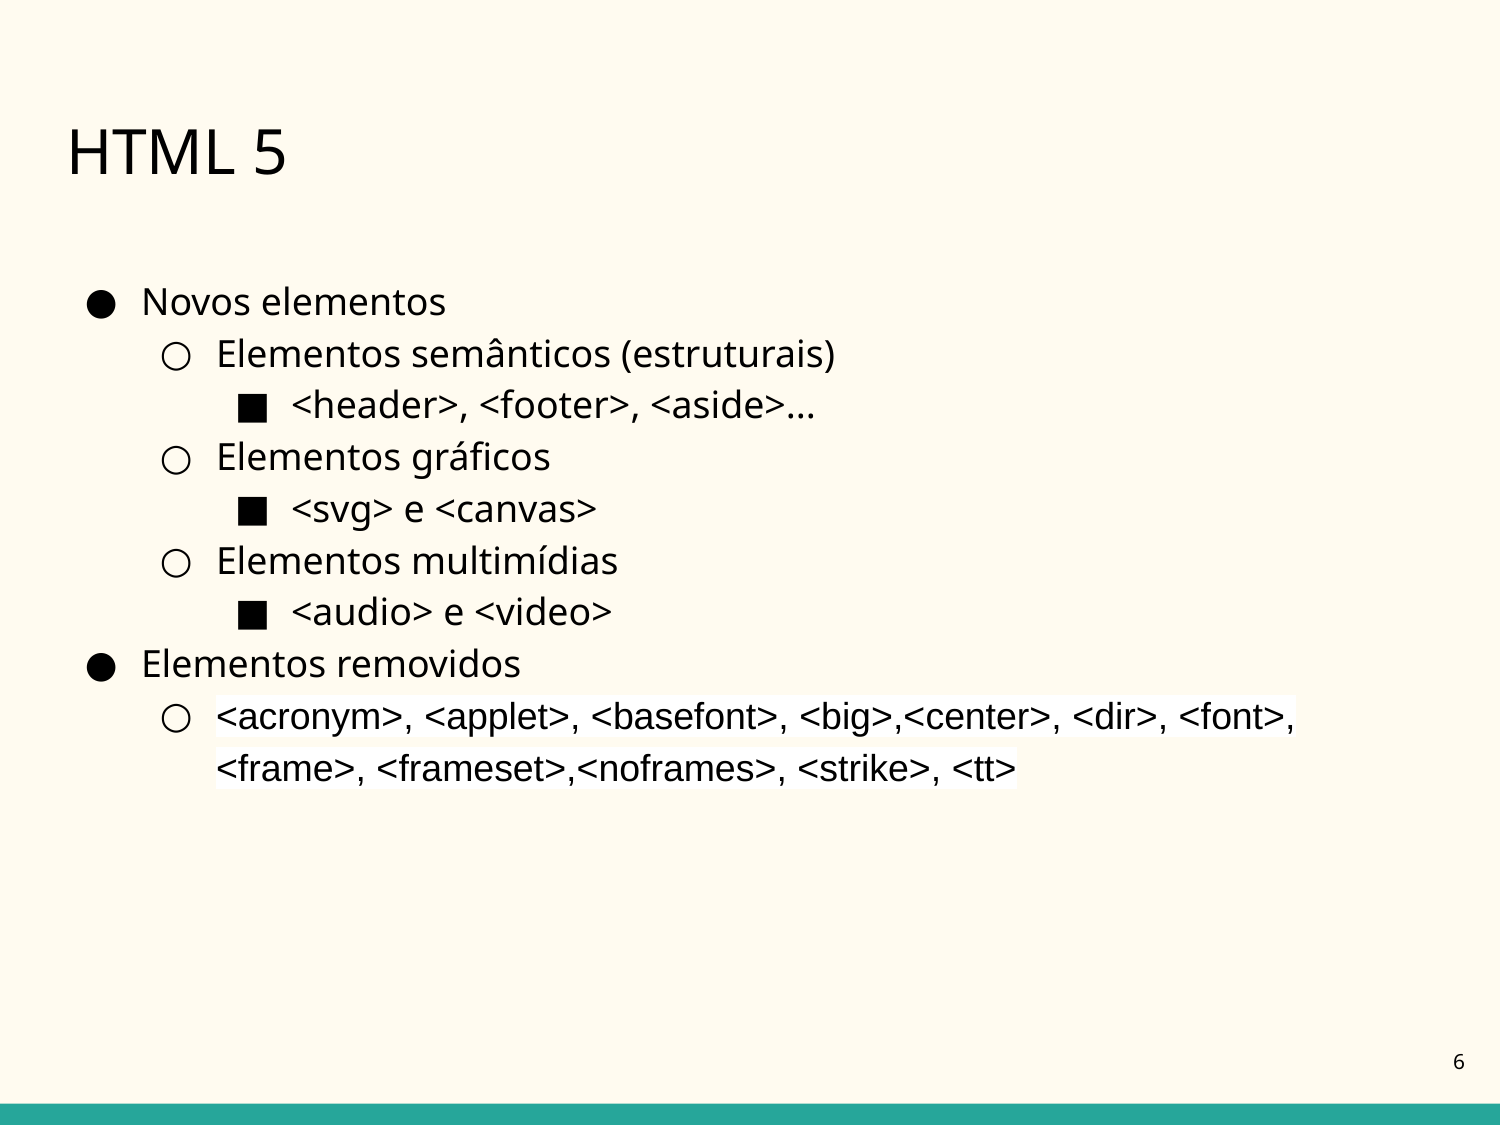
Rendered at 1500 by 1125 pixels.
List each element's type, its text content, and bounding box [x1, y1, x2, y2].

list Novos elementos Elementos semânticos (estruturais) <header>, <footer>, <aside>... Elementos gráficos <svg> e <canvas> Elementos multimídias <audio> e <video> Elementos removidos <acronym>, <applet>, <basefont>, <big>,<center>, <dir>, <font>, <frame>, <frameset>,<noframes>, <strike>, <tt> [51, 256, 1449, 1020]
slide_number 6 [1389, 1019, 1480, 1106]
title HTML 5 [51, 97, 1449, 232]
